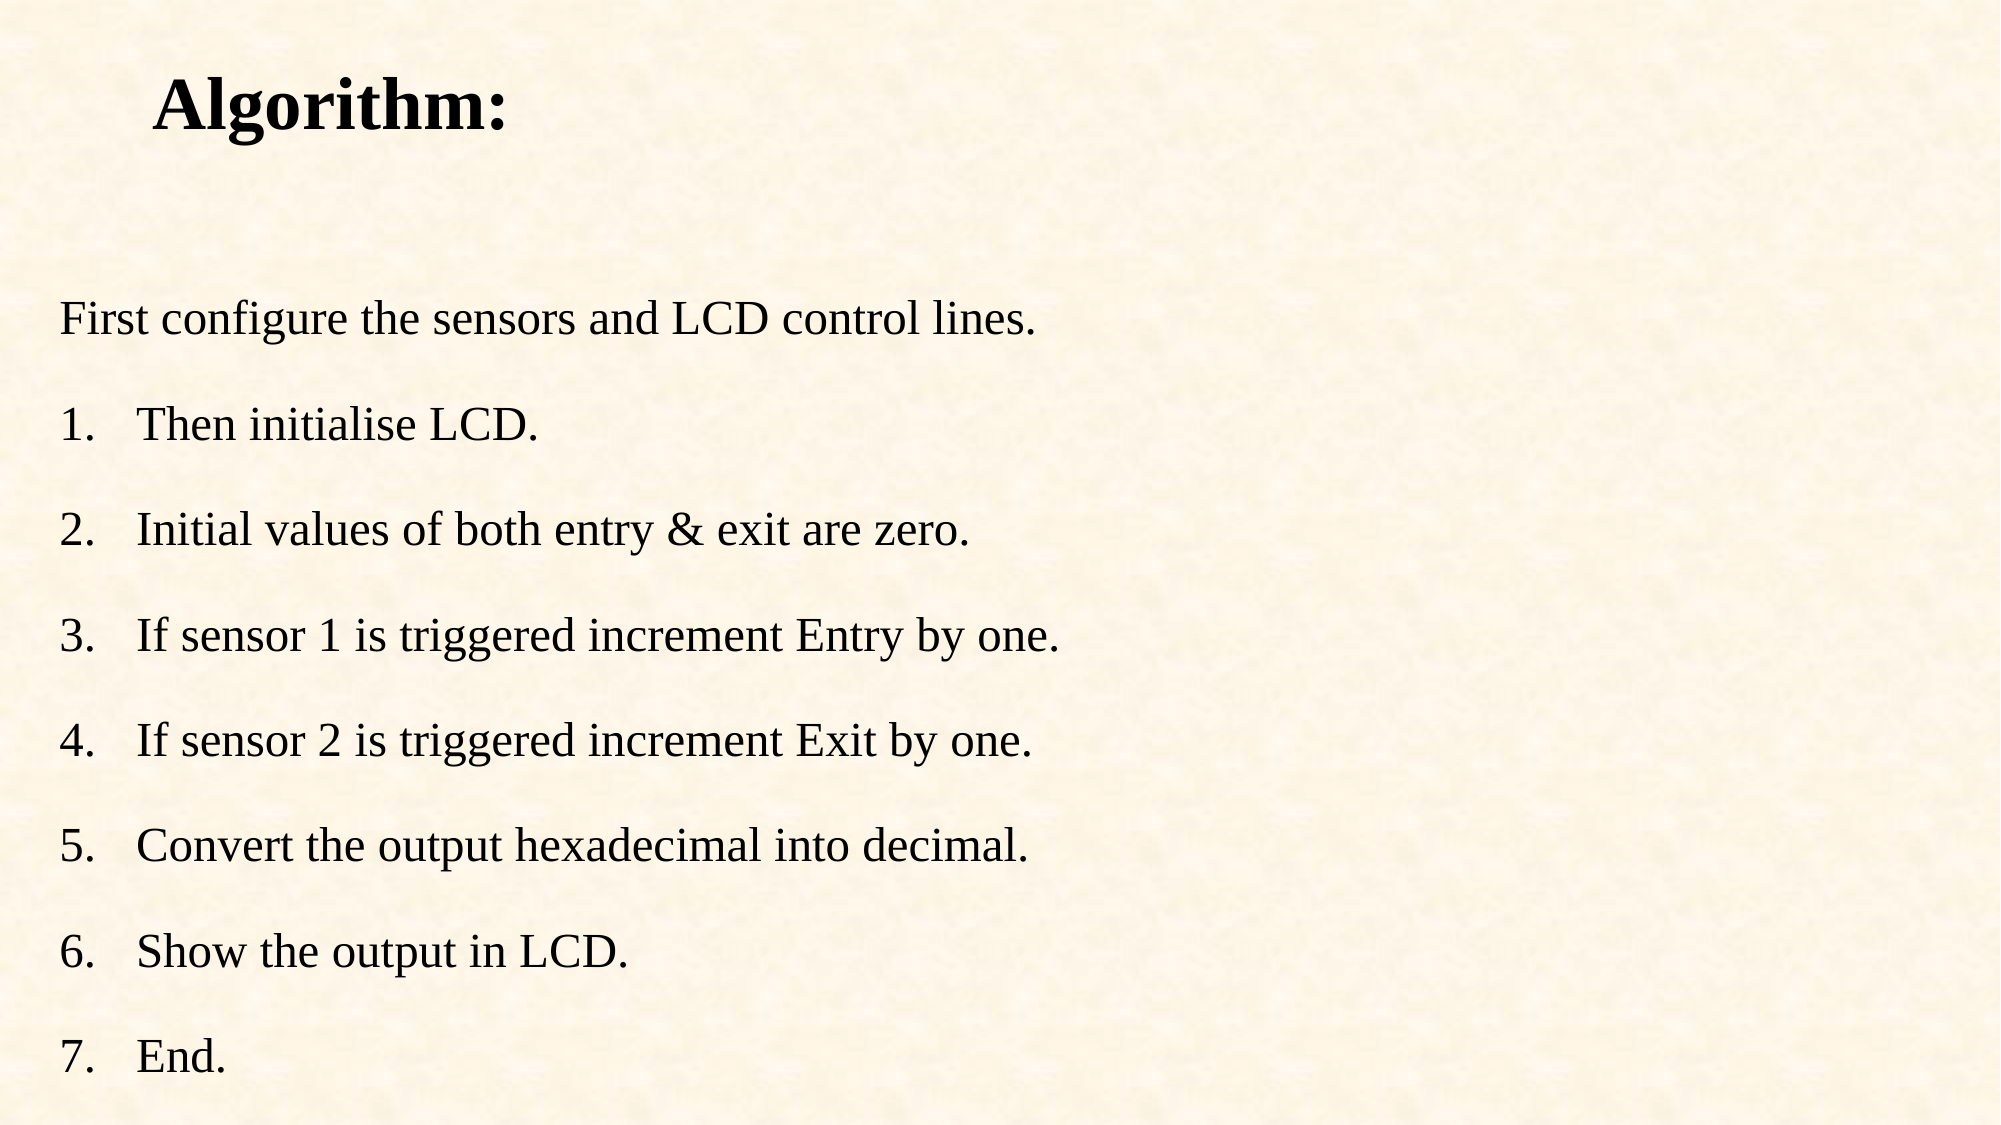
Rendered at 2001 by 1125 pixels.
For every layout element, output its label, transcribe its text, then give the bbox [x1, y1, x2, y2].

list First configure the sensors and LCD control lines. Then initialise LCD. Initial values of both entry & exit are zero. If sensor 1 is triggered increment Entry by one. If sensor 2 is triggered increment Exit by one. Convert the output hexadecimal into decimal. Show the output in LCD. End. [44, 172, 1958, 1092]
title Algorithm: [137, 20, 1863, 172]
